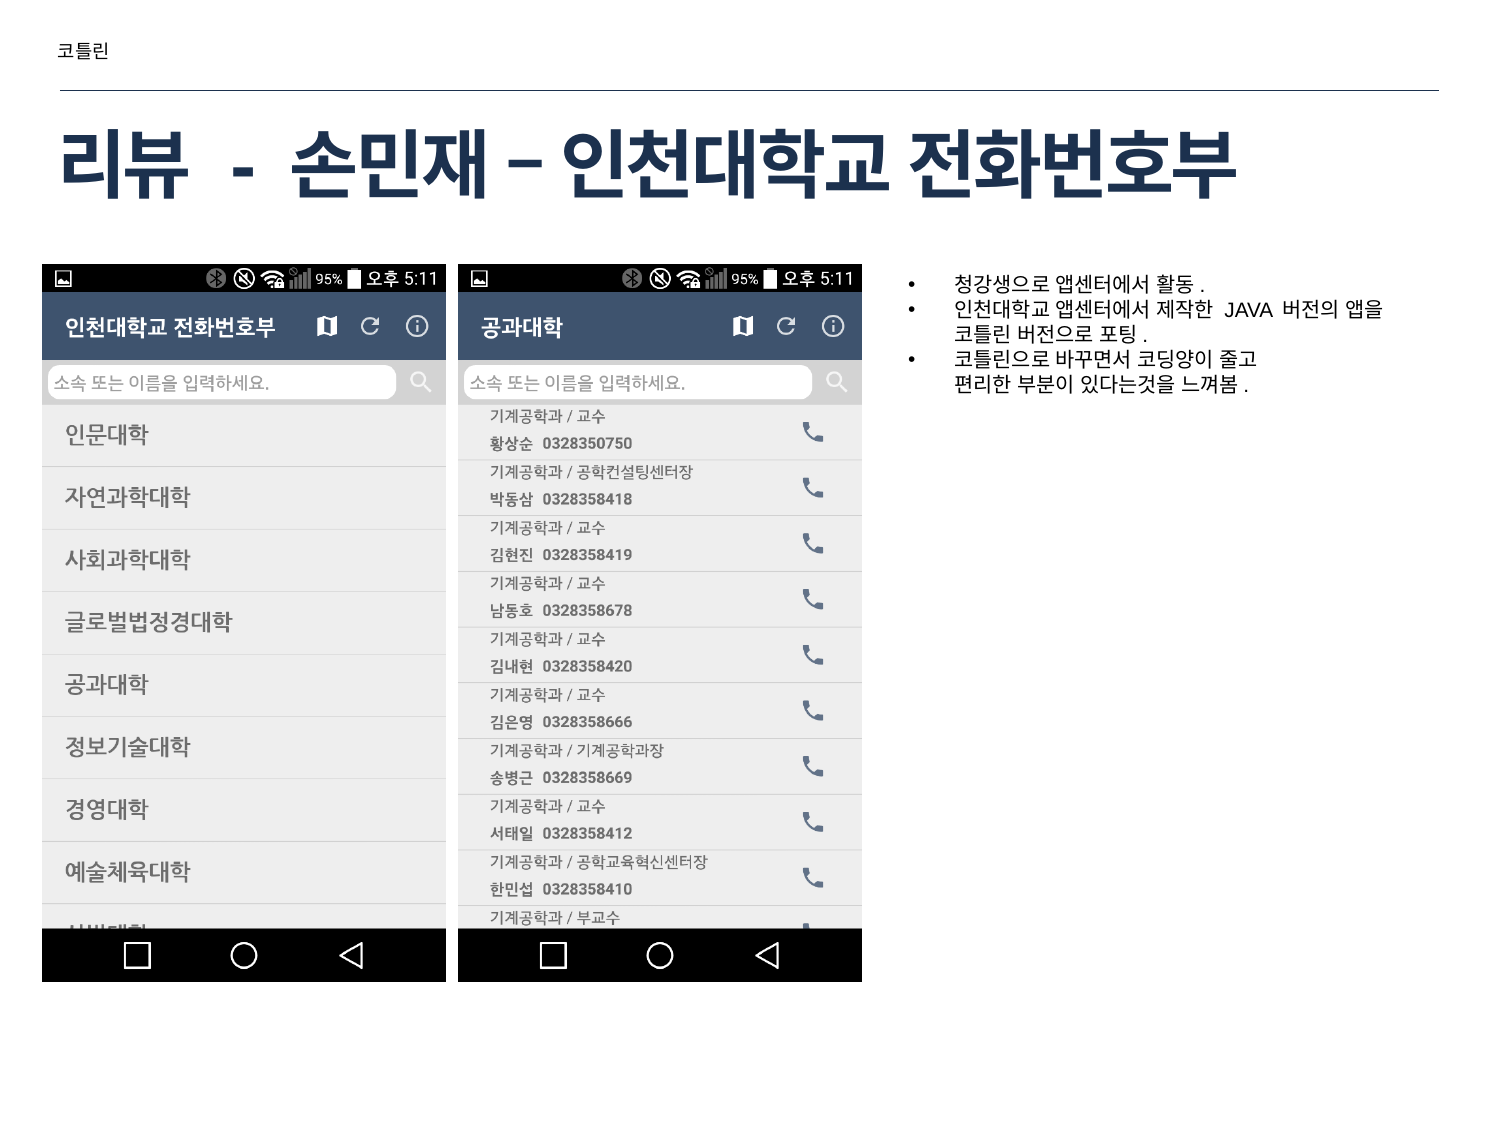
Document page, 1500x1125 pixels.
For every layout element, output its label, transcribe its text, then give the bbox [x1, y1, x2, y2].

picture [41, 263, 446, 982]
text_box 청강생으로 앱센터에서 활동. 인천대학교 앱센터에서 제작한 JAVA 버전의 앱을 코틀린 버전으로 포팅. 코틀린으로 바꾸면서 코딩양이 줄고 편리한 부분이 있다는것을 느껴봄. [893, 264, 1405, 404]
text_box [42, 235, 1433, 1033]
text_box 코틀린 [43, 32, 303, 70]
title 리뷰 - 손민재 – 인천대학교 전화번호부 [42, 114, 1454, 211]
picture [457, 263, 862, 982]
